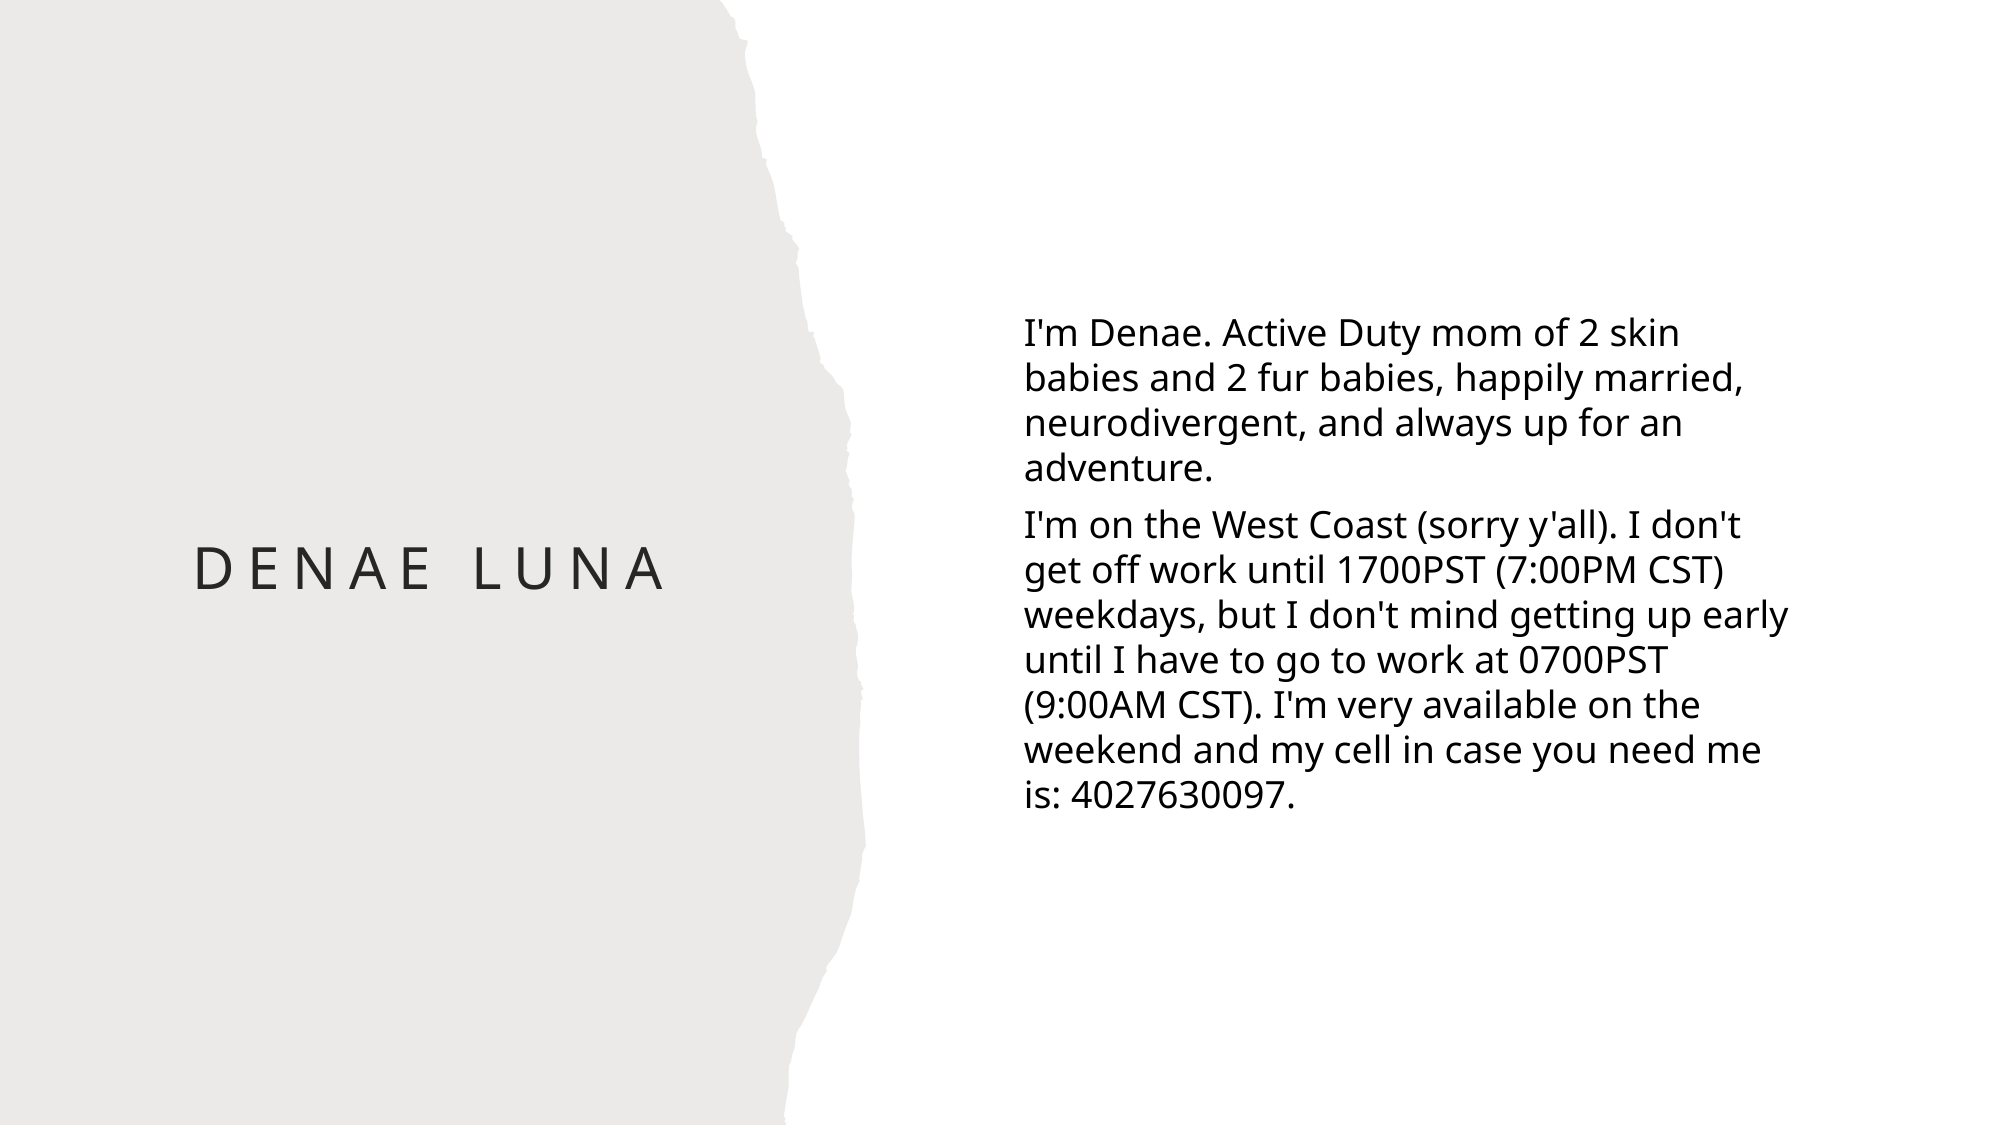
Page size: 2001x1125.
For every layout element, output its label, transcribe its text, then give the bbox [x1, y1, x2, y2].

text_box [722, 0, 2000, 1125]
title Denae LunA [116, 256, 739, 869]
text_box [0, 0, 867, 1125]
text_box I'm Denae. Active Duty mom of 2 skin babies and 2 fur babies, happily married, neurodivergent, and always up for an adventure. I'm on the West Coast (sorry y'all). I don't get off work until 1700PST (7:00PM CST) weekdays, but I don't mind getting up early until I have to go to work at 0700PST (9:00AM CST). I'm very available on the weekend and my cell in case you need me is: 4027630097. [1008, 120, 1811, 1005]
